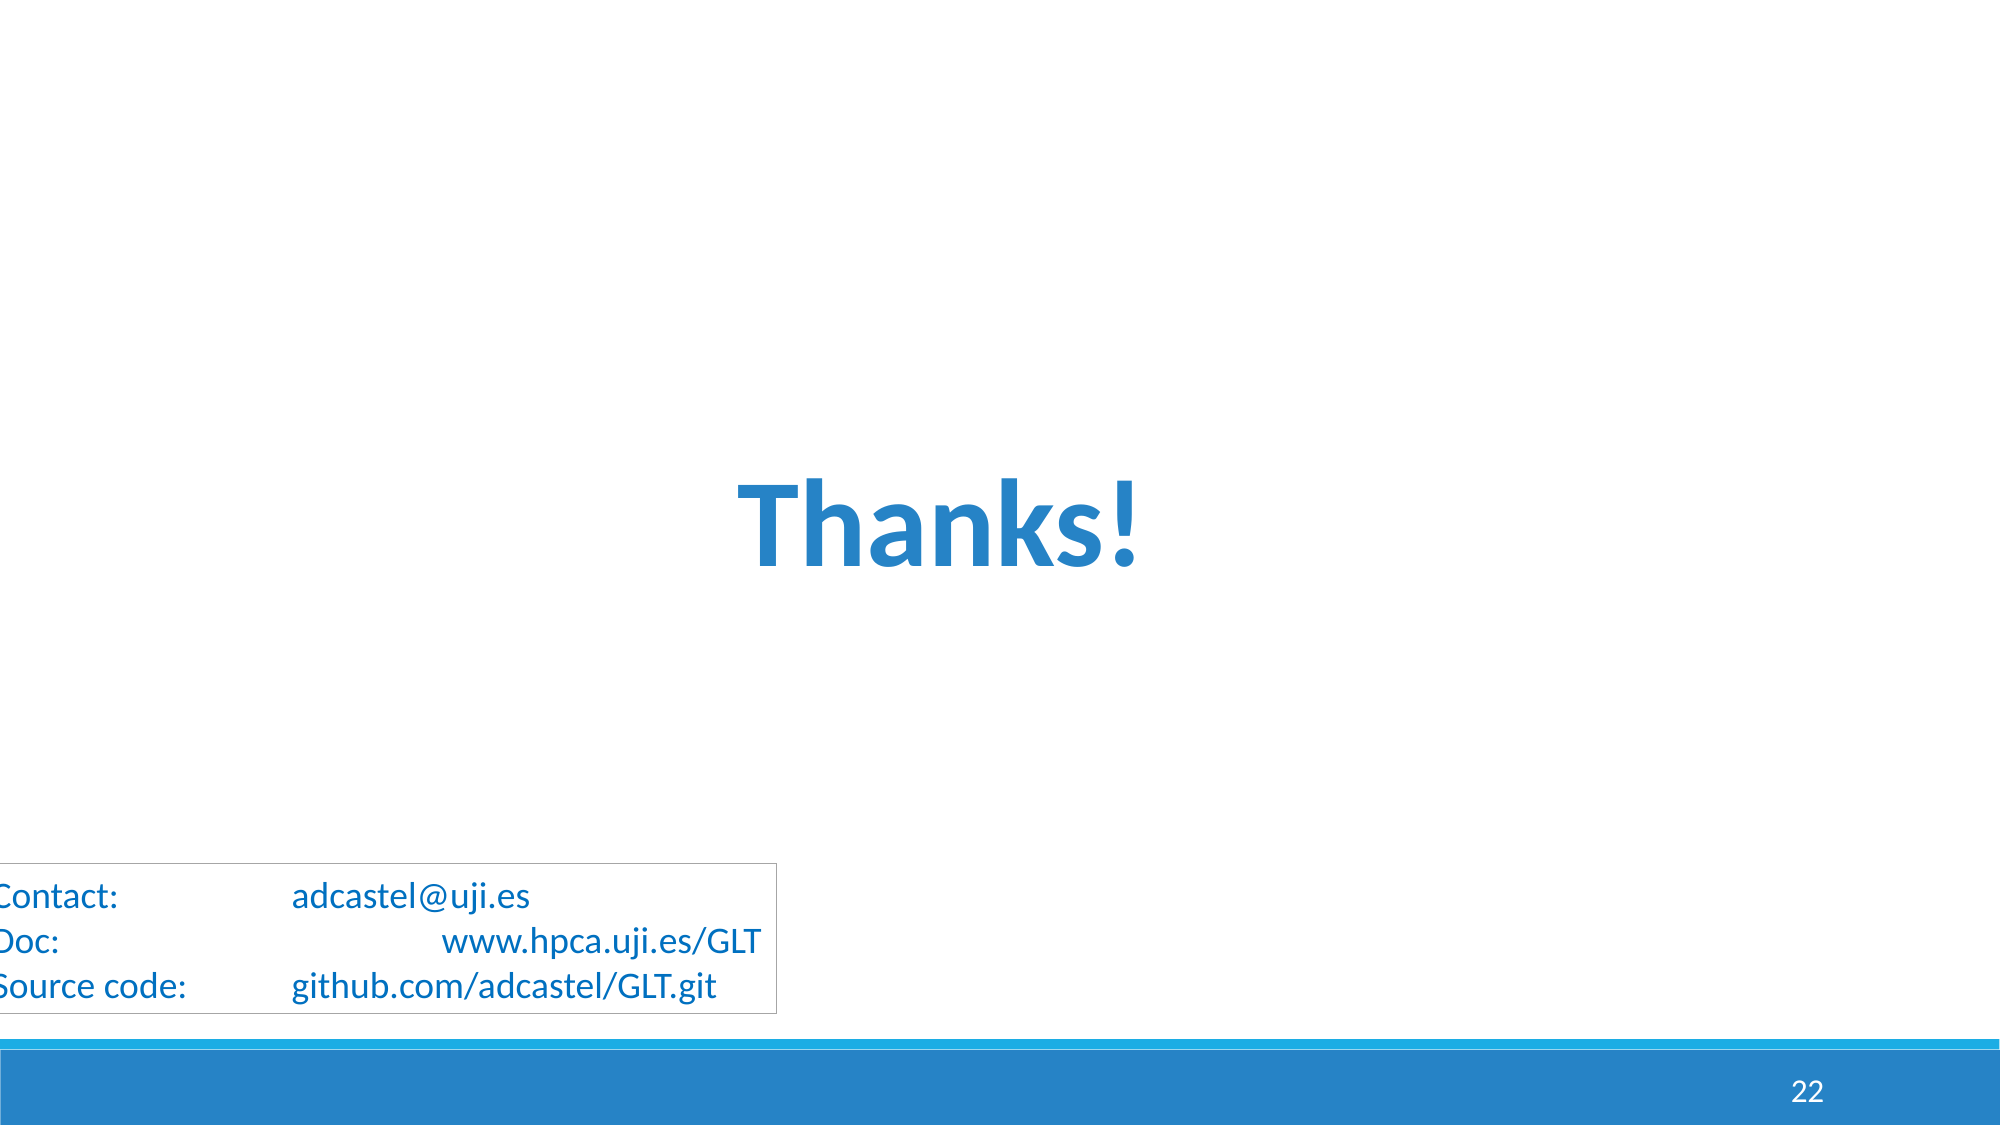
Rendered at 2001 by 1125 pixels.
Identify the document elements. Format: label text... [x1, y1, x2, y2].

text_box Contact: adcastel@uji.es Doc: www.hpca.uji.es/GLT Source code: github.com/adcastel/GLT.git [0, 863, 777, 1014]
text_box Thanks! [722, 433, 1160, 599]
slide_number 22 [1624, 1059, 1840, 1120]
